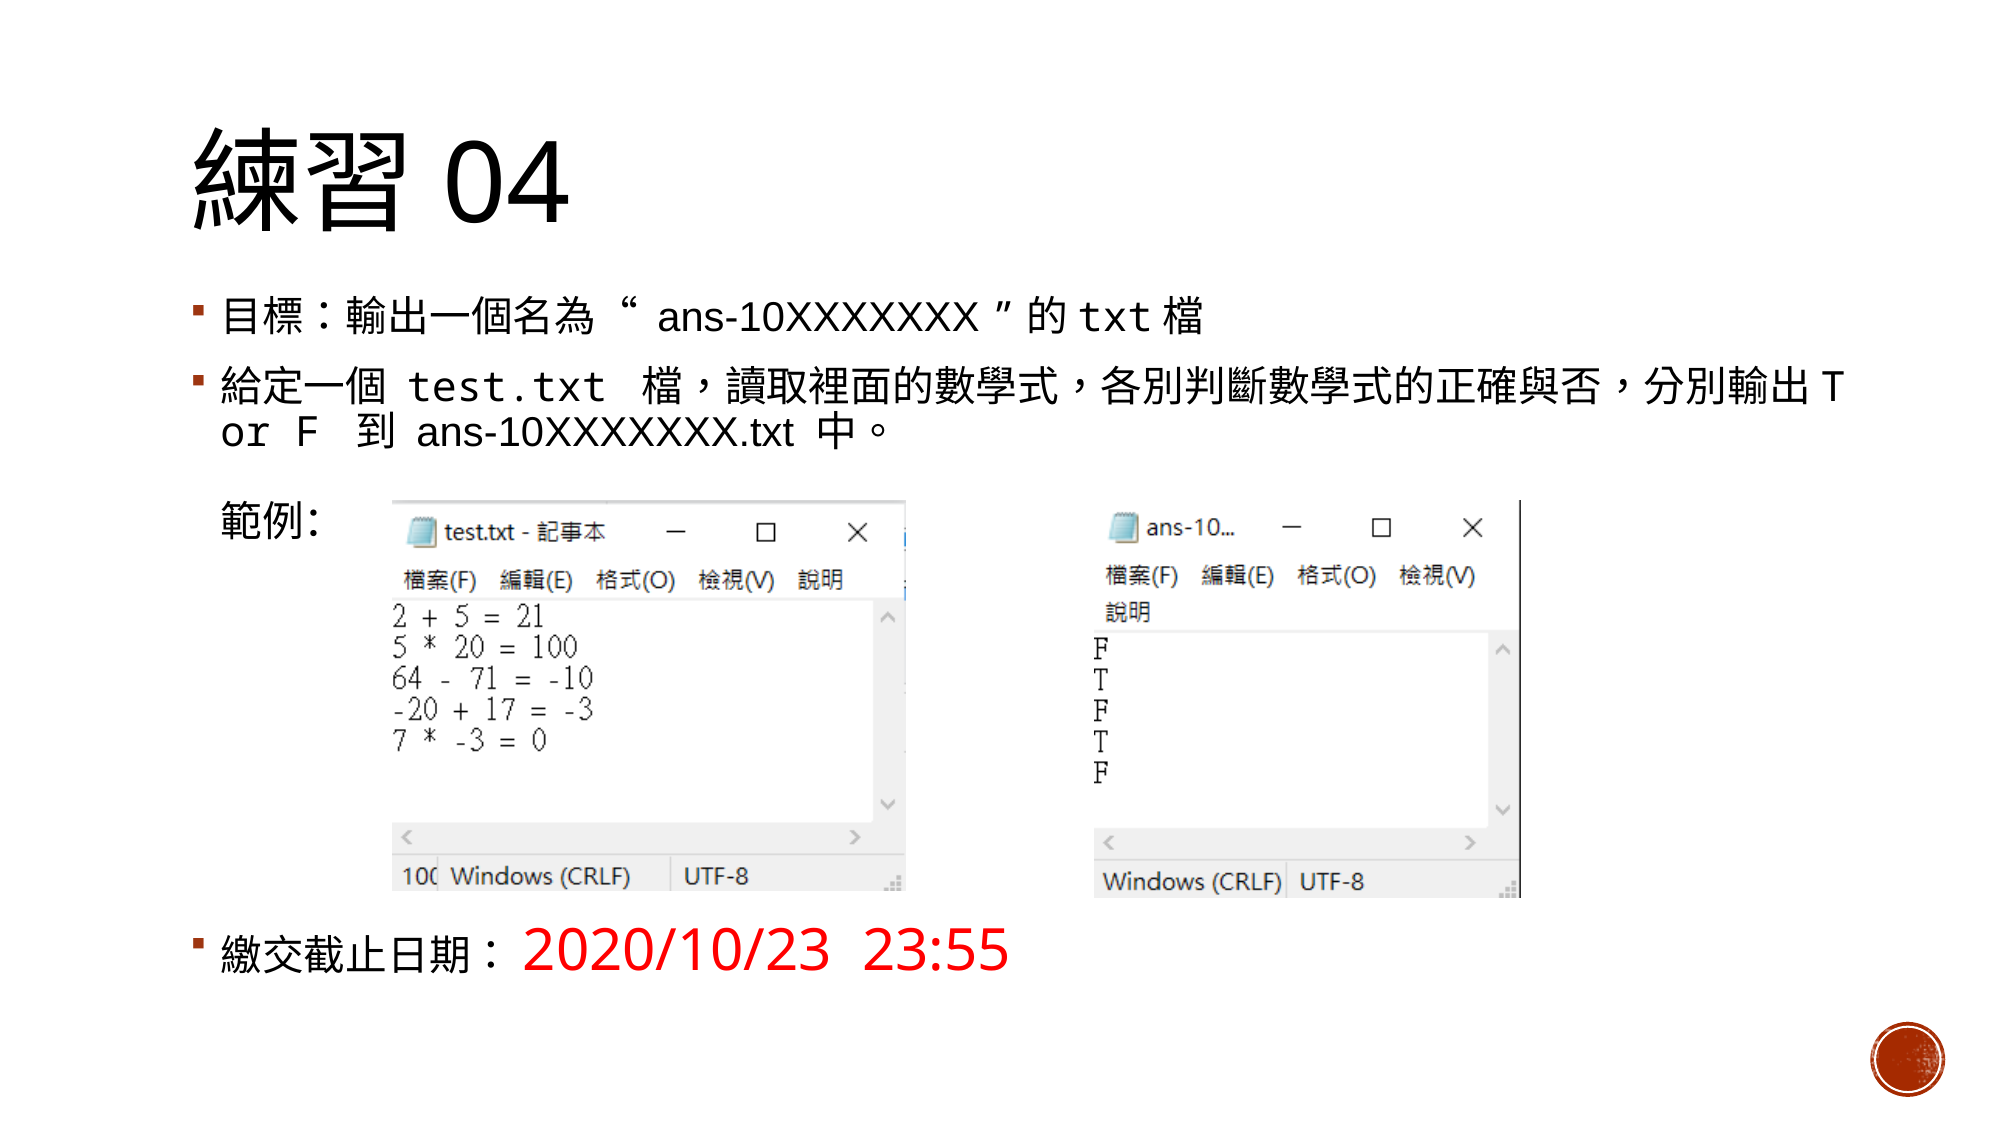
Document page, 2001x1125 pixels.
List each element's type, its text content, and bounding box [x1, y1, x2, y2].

picture [1094, 500, 1521, 898]
list 目標：輸出一個名為“ ans-10XXXXXXX ”的txt檔 給定一個 test.txt 檔，讀取裡面的數學式，各別判斷數學式的正確與否，分別輸出T or F 到 ans-10XXXXXXX.txt 中。 範例： 繳交截止日期：2020/10/23 23:55 [175, 287, 1899, 1046]
picture [392, 500, 906, 891]
title 練習04 [175, 79, 1826, 287]
